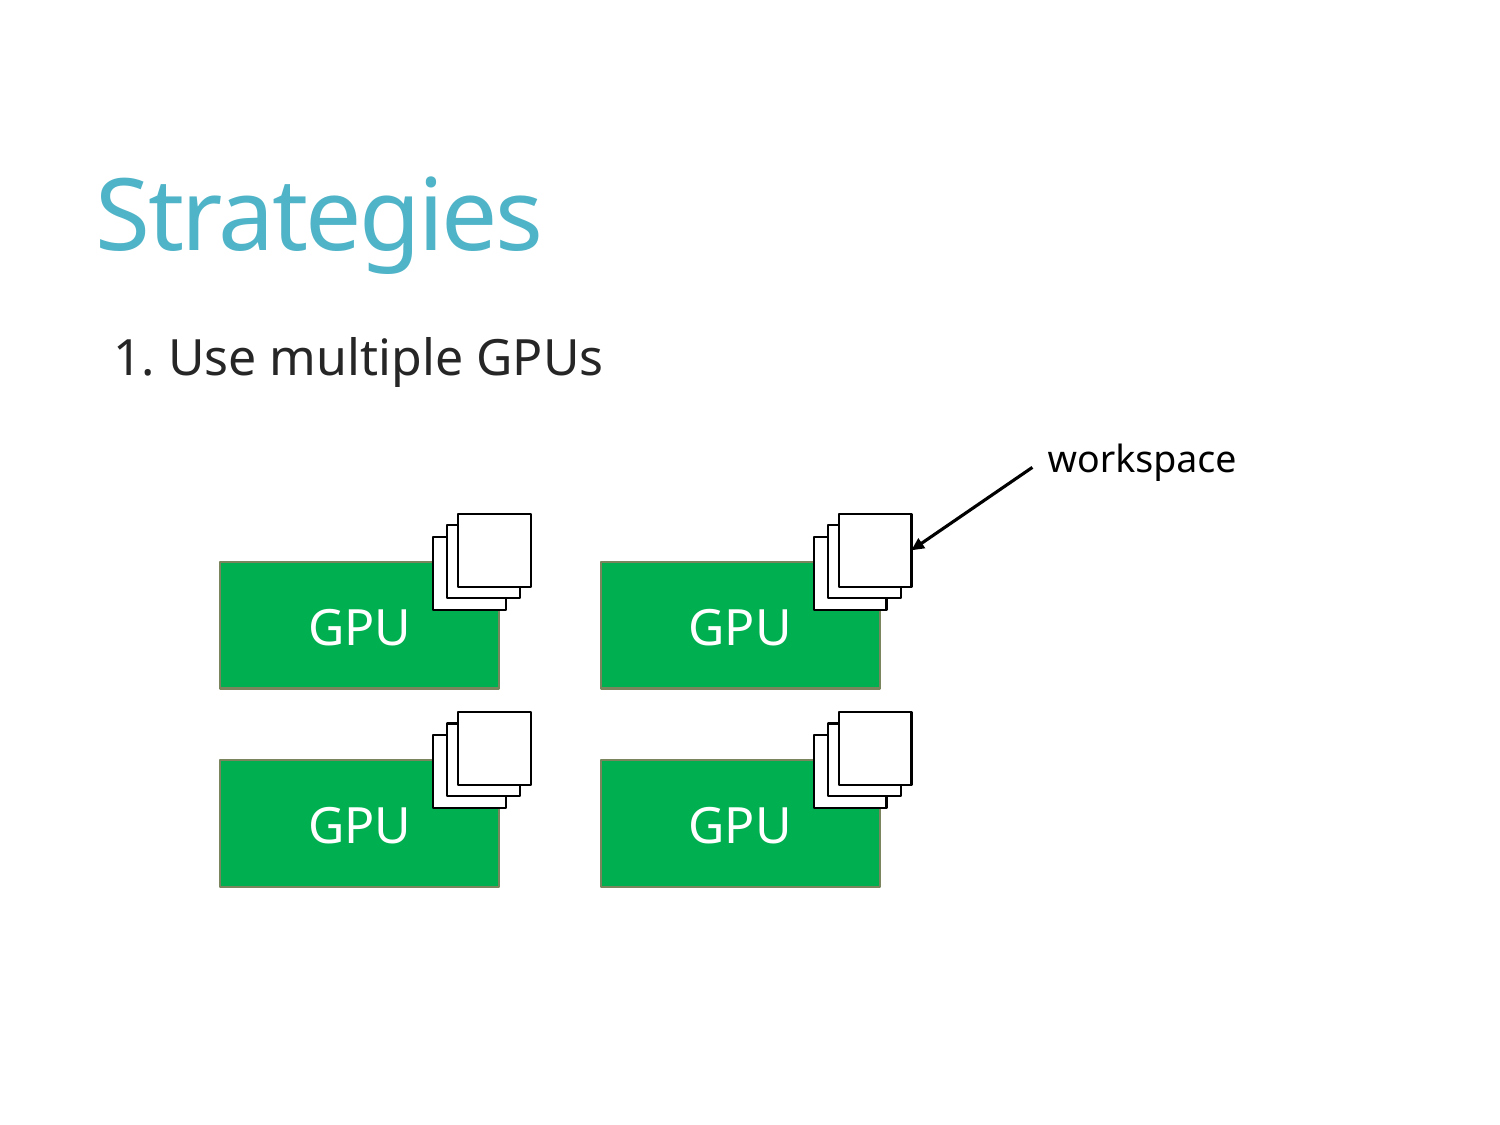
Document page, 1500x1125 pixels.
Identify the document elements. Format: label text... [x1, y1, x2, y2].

text_box workspace [1032, 427, 1252, 488]
list 1. Use multiple GPUs [83, 326, 1407, 945]
text_box GPU [219, 561, 500, 690]
title Strategies [80, 81, 1407, 354]
text_box GPU [600, 561, 881, 690]
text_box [911, 467, 1033, 551]
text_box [813, 513, 912, 611]
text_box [432, 711, 532, 809]
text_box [432, 513, 532, 611]
text_box GPU [600, 759, 881, 888]
text_box GPU [219, 759, 500, 888]
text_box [813, 711, 912, 809]
